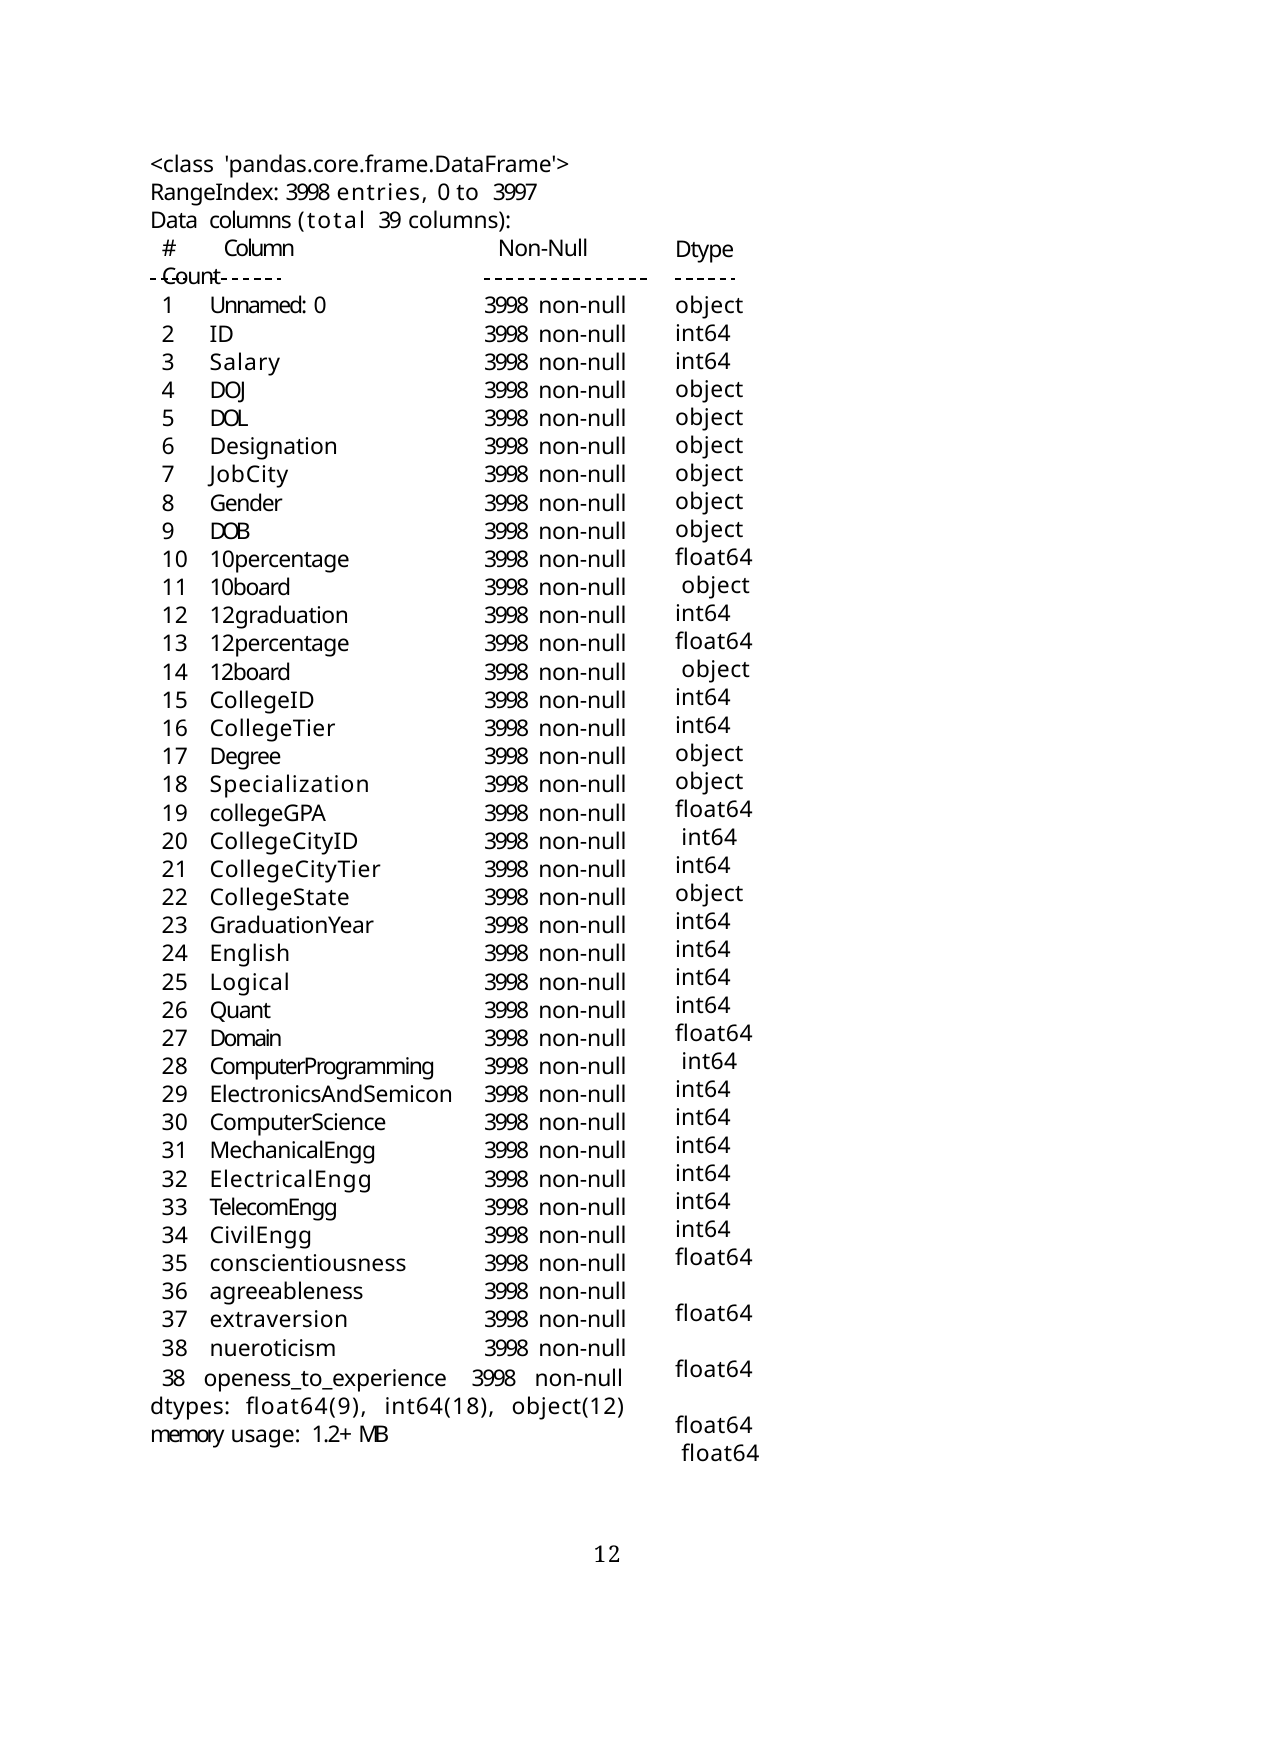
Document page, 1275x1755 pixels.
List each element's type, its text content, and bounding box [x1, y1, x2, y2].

text_box 12 [587, 1534, 650, 1567]
text_box object int64 int64 object object object object object object float64 object int64 float64 object int64 int64 object object float64 int64 int64 object int64 int64 int64 int64 float64 int64 int64 int64 int64 int64 int64 int64 float64 float64 float64 float64 float64 [672, 289, 761, 1466]
text_box Unnamed: 0 ID Salary DOJ DOL Designation JobCity Gender DOB 10percentage 10board 12graduation 12percentage 12board CollegeID CollegeTier Degree Specialization collegeGPA CollegeCityID CollegeCityTier CollegeState GraduationYear English Logical Quant Domain ComputerProgramming ElectronicsAndSemicon ComputerScience MechanicalEngg ElectricalEngg TelecomEngg CivilEngg conscientiousness agreeableness extraversion nueroticism [159, 289, 463, 1361]
text_box Dtype [672, 232, 737, 262]
text_box 38 openess_to_experience 3998 non-null dtypes: float64(9), int64(18), object(12) memory usage: 1.2+ MB [147, 1361, 642, 1447]
text_box <class 'pandas.core.frame.DataFrame'> RangeIndex: 3998 entries, 0 to 3997 Data columns (total 39 columns): # Column Non-Null Count [147, 147, 654, 289]
text_box 3998 non-null 3998 non-null 3998 non-null 3998 non-null 3998 non-null 3998 non-null 3998 non-null 3998 non-null 3998 non-null 3998 non-null 3998 non-null 3998 non-null 3998 non-null 3998 non-null 3998 non-null 3998 non-null 3998 non-null 3998 non-null 3998 non-null 3998 non-null 3998 non-null 3998 non-null 3998 non-null 3998 non-null 3998 non-null 3998 non-null 3998 non-null 3998 non-null 3998 non-null 3998 non-null 3998 non-null 3998 non-null 3998 non-null 3998 non-null 3998 non-null 3998 non-null 3998 non-null 3998 non-null [482, 289, 642, 1361]
